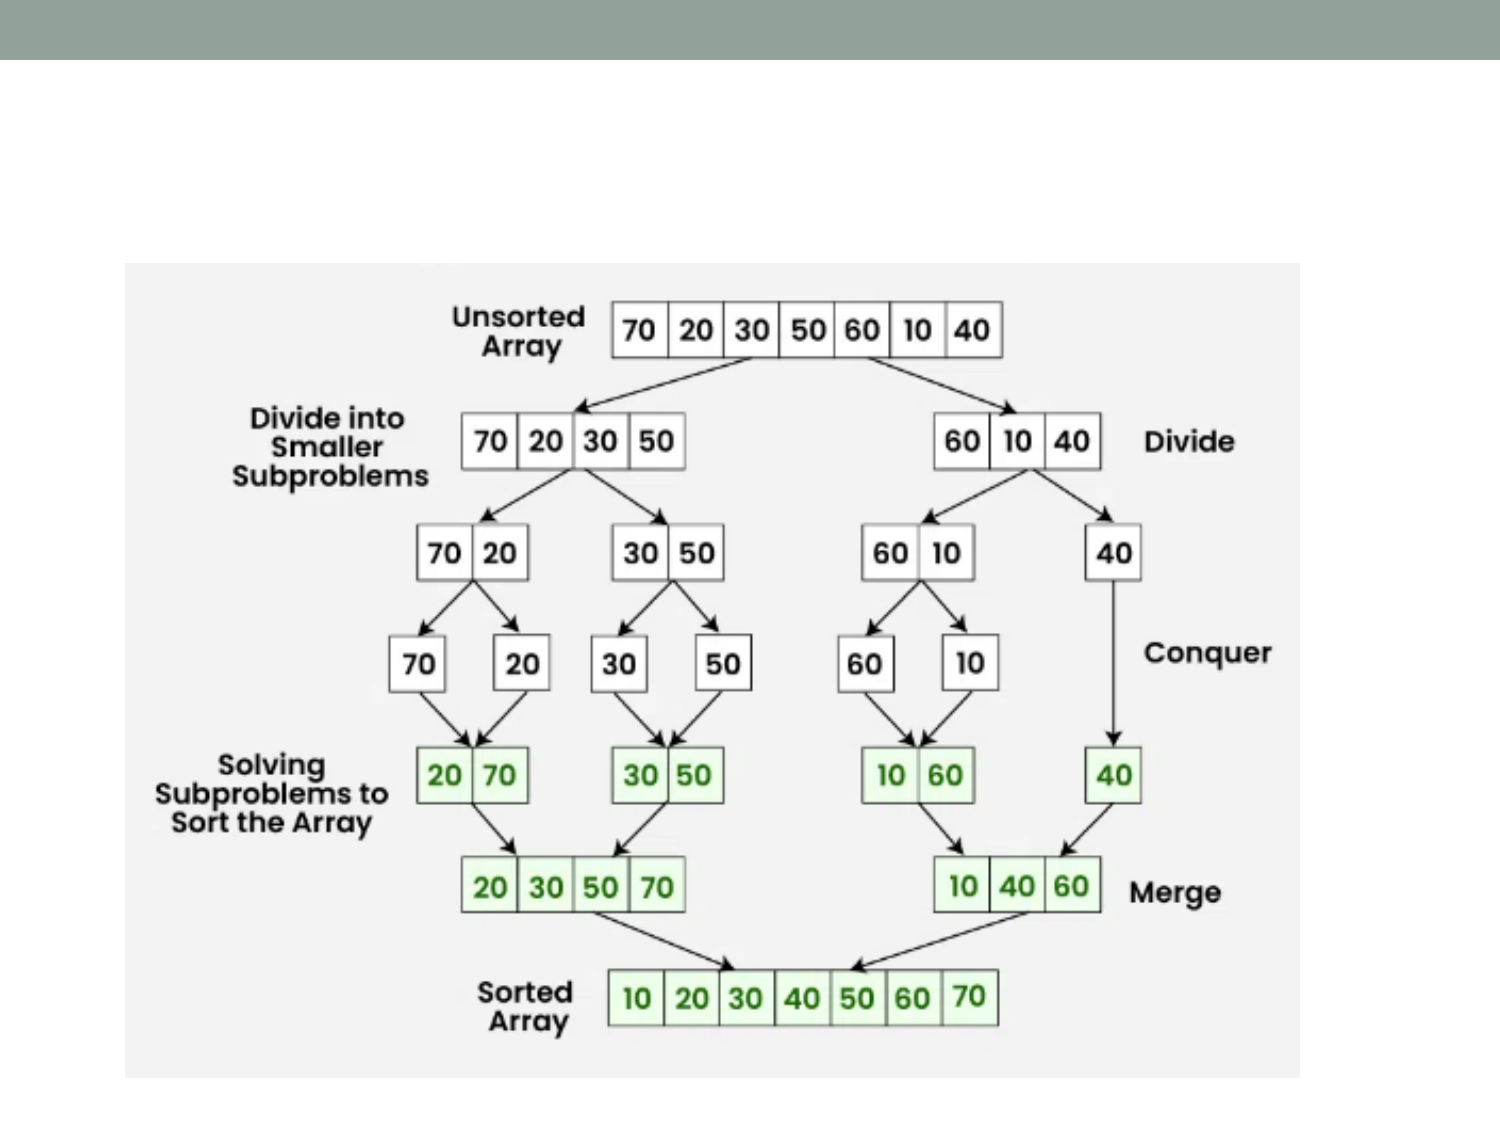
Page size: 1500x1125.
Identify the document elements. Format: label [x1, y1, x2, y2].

picture [124, 263, 1301, 1078]
